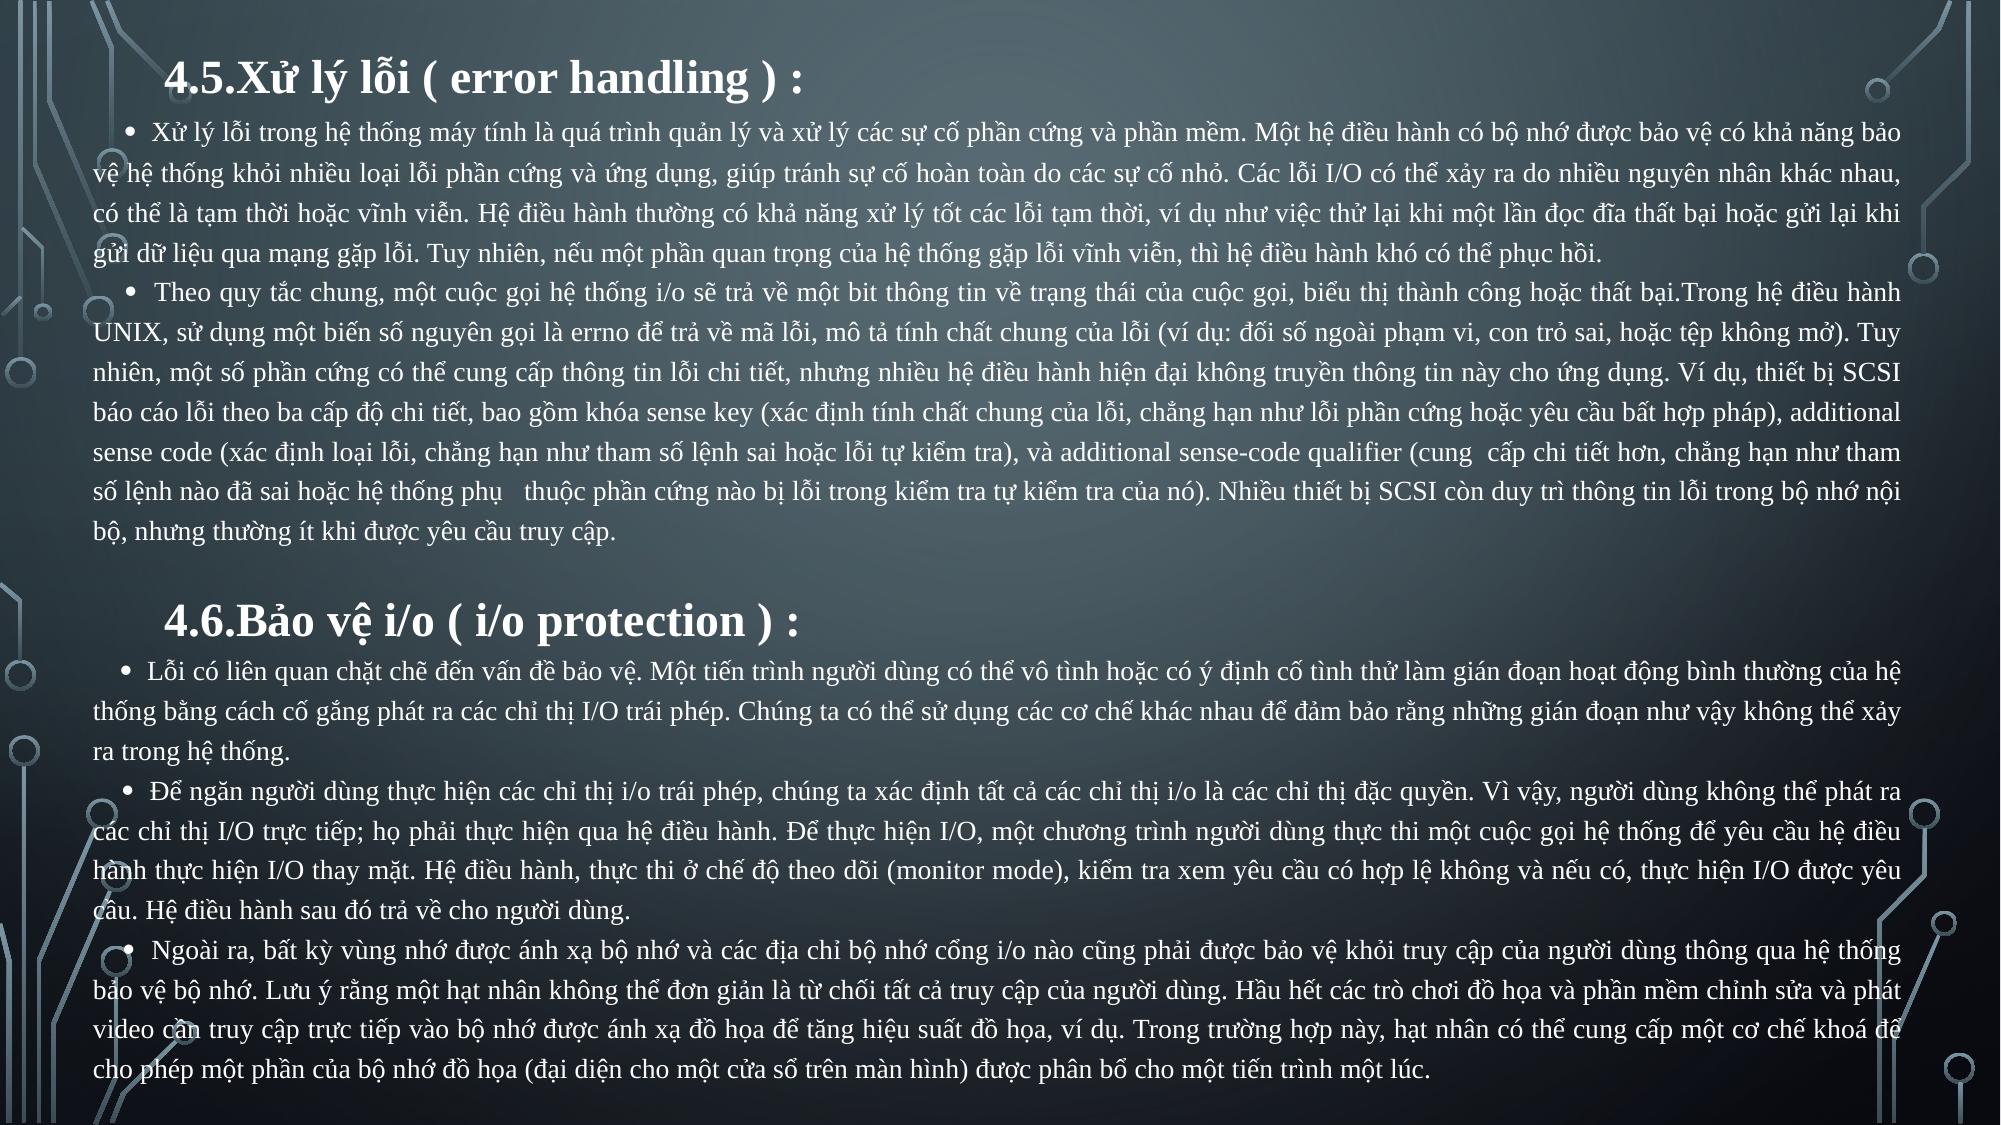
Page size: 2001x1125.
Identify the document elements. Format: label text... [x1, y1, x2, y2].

list 4.5.Xử lý lỗi ( error handling ) :  Xử lý lỗi trong hệ thống máy tính là quá trình quản lý và xử lý các sự cố phần cứng và phần mềm. Một hệ điều hành có bộ nhớ được bảo vệ có khả năng bảo vệ hệ thống khỏi nhiều loại lỗi phần cứng và ứng dụng, giúp tránh sự cố hoàn toàn do các sự cố nhỏ. Các lỗi I/O có thể xảy ra do nhiều nguyên nhân khác nhau, có thể là tạm thời hoặc vĩnh viễn. Hệ điều hành thường có khả năng xử lý tốt các lỗi tạm thời, ví dụ như việc thử lại khi một lần đọc đĩa thất bại hoặc gửi lại khi gửi dữ liệu qua mạng gặp lỗi. Tuy nhiên, nếu một phần quan trọng của hệ thống gặp lỗi vĩnh viễn, thì hệ điều hành khó có thể phục hồi.  Theo quy tắc chung, một cuộc gọi hệ thống i/o sẽ trả về một bit thông tin về trạng thái của cuộc gọi, biểu thị thành công hoặc thất bại.Trong hệ điều hành UNIX, sử dụng một biến số nguyên gọi là errno để trả về mã lỗi, mô tả tính chất chung của lỗi (ví dụ: đối số ngoài phạm vi, con trỏ sai, hoặc tệp không mở). Tuy nhiên, một số phần cứng có thể cung cấp thông tin lỗi chi tiết, nhưng nhiều hệ điều hành hiện đại không truyền thông tin này cho ứng dụng. Ví dụ, thiết bị SCSI báo cáo lỗi theo ba cấp độ chi tiết, bao gồm khóa sense key (xác định tính chất chung của lỗi, chẳng hạn như lỗi phần cứng hoặc yêu cầu bất hợp pháp), additional sense code (xác định loại lỗi, chẳng hạn như tham số lệnh sai hoặc lỗi tự kiểm tra), và additional sense-code qualifier (cung cấp chi tiết hơn, chẳng hạn như tham số lệnh nào đã sai hoặc hệ thống phụ thuộc phần cứng nào bị lỗi trong kiểm tra tự kiểm tra của nó). Nhiều thiết bị SCSI còn duy trì thông tin lỗi trong bộ nhớ nội bộ, nhưng thường ít khi được yêu cầu truy cập. 4.6.Bảo vệ i/o ( i/o protection ) :  Lỗi có liên quan chặt chẽ đến vấn đề bảo vệ. Một tiến trình người dùng có thể vô tình hoặc có ý định cố tình thử làm gián đoạn hoạt động bình thường của hệ thống bằng cách cố gắng phát ra các chỉ thị I/O trái phép. Chúng ta có thể sử dụng các cơ chế khác nhau để đảm bảo rằng những gián đoạn như vậy không thể xảy ra trong hệ thống.  Để ngăn người dùng thực hiện các chỉ thị i/o trái phép, chúng ta xác định tất cả các chỉ thị i/o là các chỉ thị đặc quyền. Vì vậy, người dùng không thể phát ra các chỉ thị I/O trực tiếp; họ phải thực hiện qua hệ điều hành. Để thực hiện I/O, một chương trình người dùng thực thi một cuộc gọi hệ thống để yêu cầu hệ điều hành thực hiện I/O thay mặt. Hệ điều hành, thực thi ở chế độ theo dõi (monitor mode), kiểm tra xem yêu cầu có hợp lệ không và nếu có, thực hiện I/O được yêu cầu. Hệ điều hành sau đó trả về cho người dùng.  Ngoài ra, bất kỳ vùng nhớ được ánh xạ bộ nhớ và các địa chỉ bộ nhớ cổng i/o nào cũng phải được bảo vệ khỏi truy cập của người dùng thông qua hệ thống bảo vệ bộ nhớ. Lưu ý rằng một hạt nhân không thể đơn giản là từ chối tất cả truy cập của người dùng. Hầu hết các trò chơi đồ họa và phần mềm chỉnh sửa và phát video cần truy cập trực tiếp vào bộ nhớ được ánh xạ đồ họa để tăng hiệu suất đồ họa, ví dụ. Trong trường hợp này, hạt nhân có thể cung cấp một cơ chế khoá để cho phép một phần của bộ nhớ đồ họa (đại diện cho một cửa sổ trên màn hình) được phân bổ cho một tiến trình một lúc. [77, 26, 1921, 1125]
